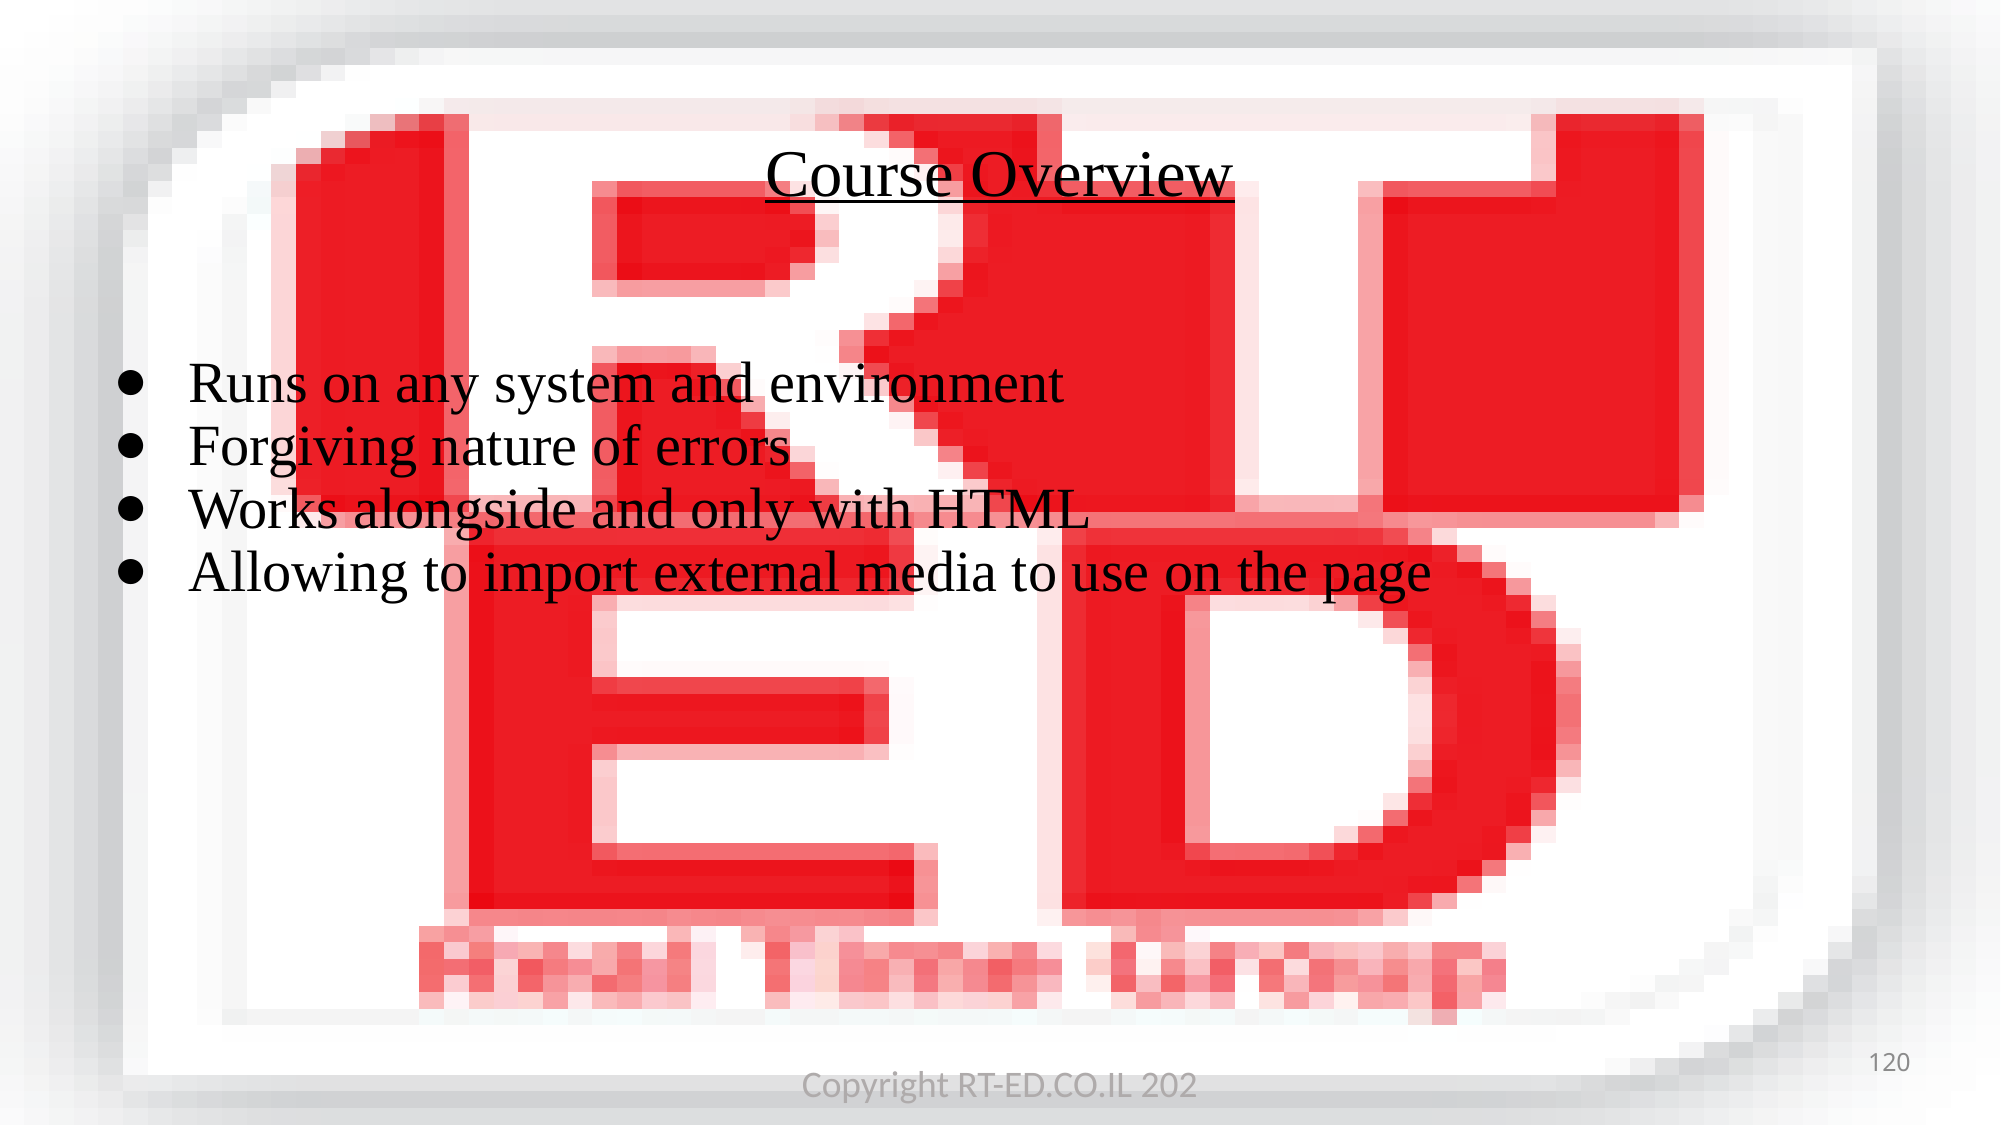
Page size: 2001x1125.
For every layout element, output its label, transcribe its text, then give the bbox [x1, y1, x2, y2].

slide_number 120 [1853, 1019, 1974, 1106]
list Runs on any system and environment Forgiving nature of errors Works alongside and only with HTML Allowing to import external media to use on the page [68, 332, 1932, 1080]
title Course Overview [68, 97, 1932, 223]
picture [0, 0, 2001, 1125]
text_box Copyright RT-ED.CO.IL 202 [787, 1052, 1213, 1113]
